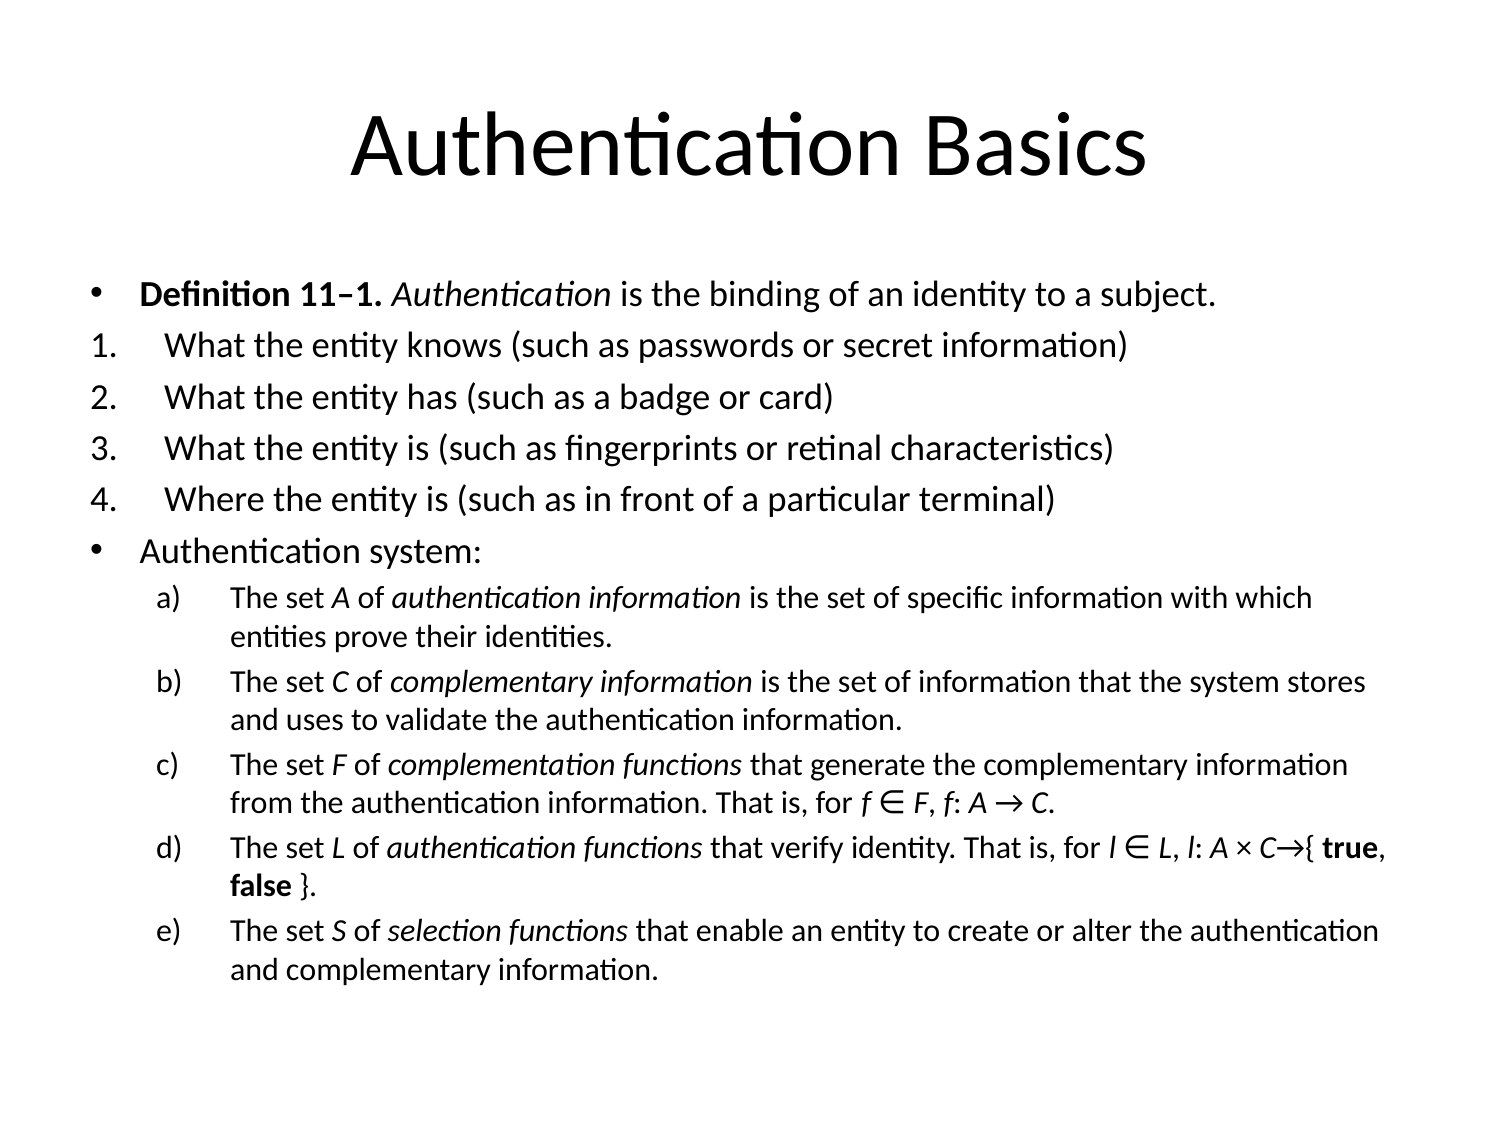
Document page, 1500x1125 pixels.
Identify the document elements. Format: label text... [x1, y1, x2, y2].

list Definition 11–1. Authentication is the binding of an identity to a subject. What the entity knows (such as passwords or secret information) What the entity has (such as a badge or card) What the entity is (such as fingerprints or retinal characteristics) Where the entity is (such as in front of a particular terminal) Authentication system: The set A of authentication information is the set of specific information with which entities prove their identities. The set C of complementary information is the set of information that the system stores and uses to validate the authentication information. The set F of complementation functions that generate the complementary information from the authentication information. That is, for f ∈ F, f: A → C. The set L of authentication functions that verify identity. That is, for l ∈ L, l: A × C→{ true, false }. The set S of selection functions that enable an entity to create or alter the authentication and complementary information. [75, 262, 1425, 1005]
title Authentication Basics [75, 45, 1425, 233]
